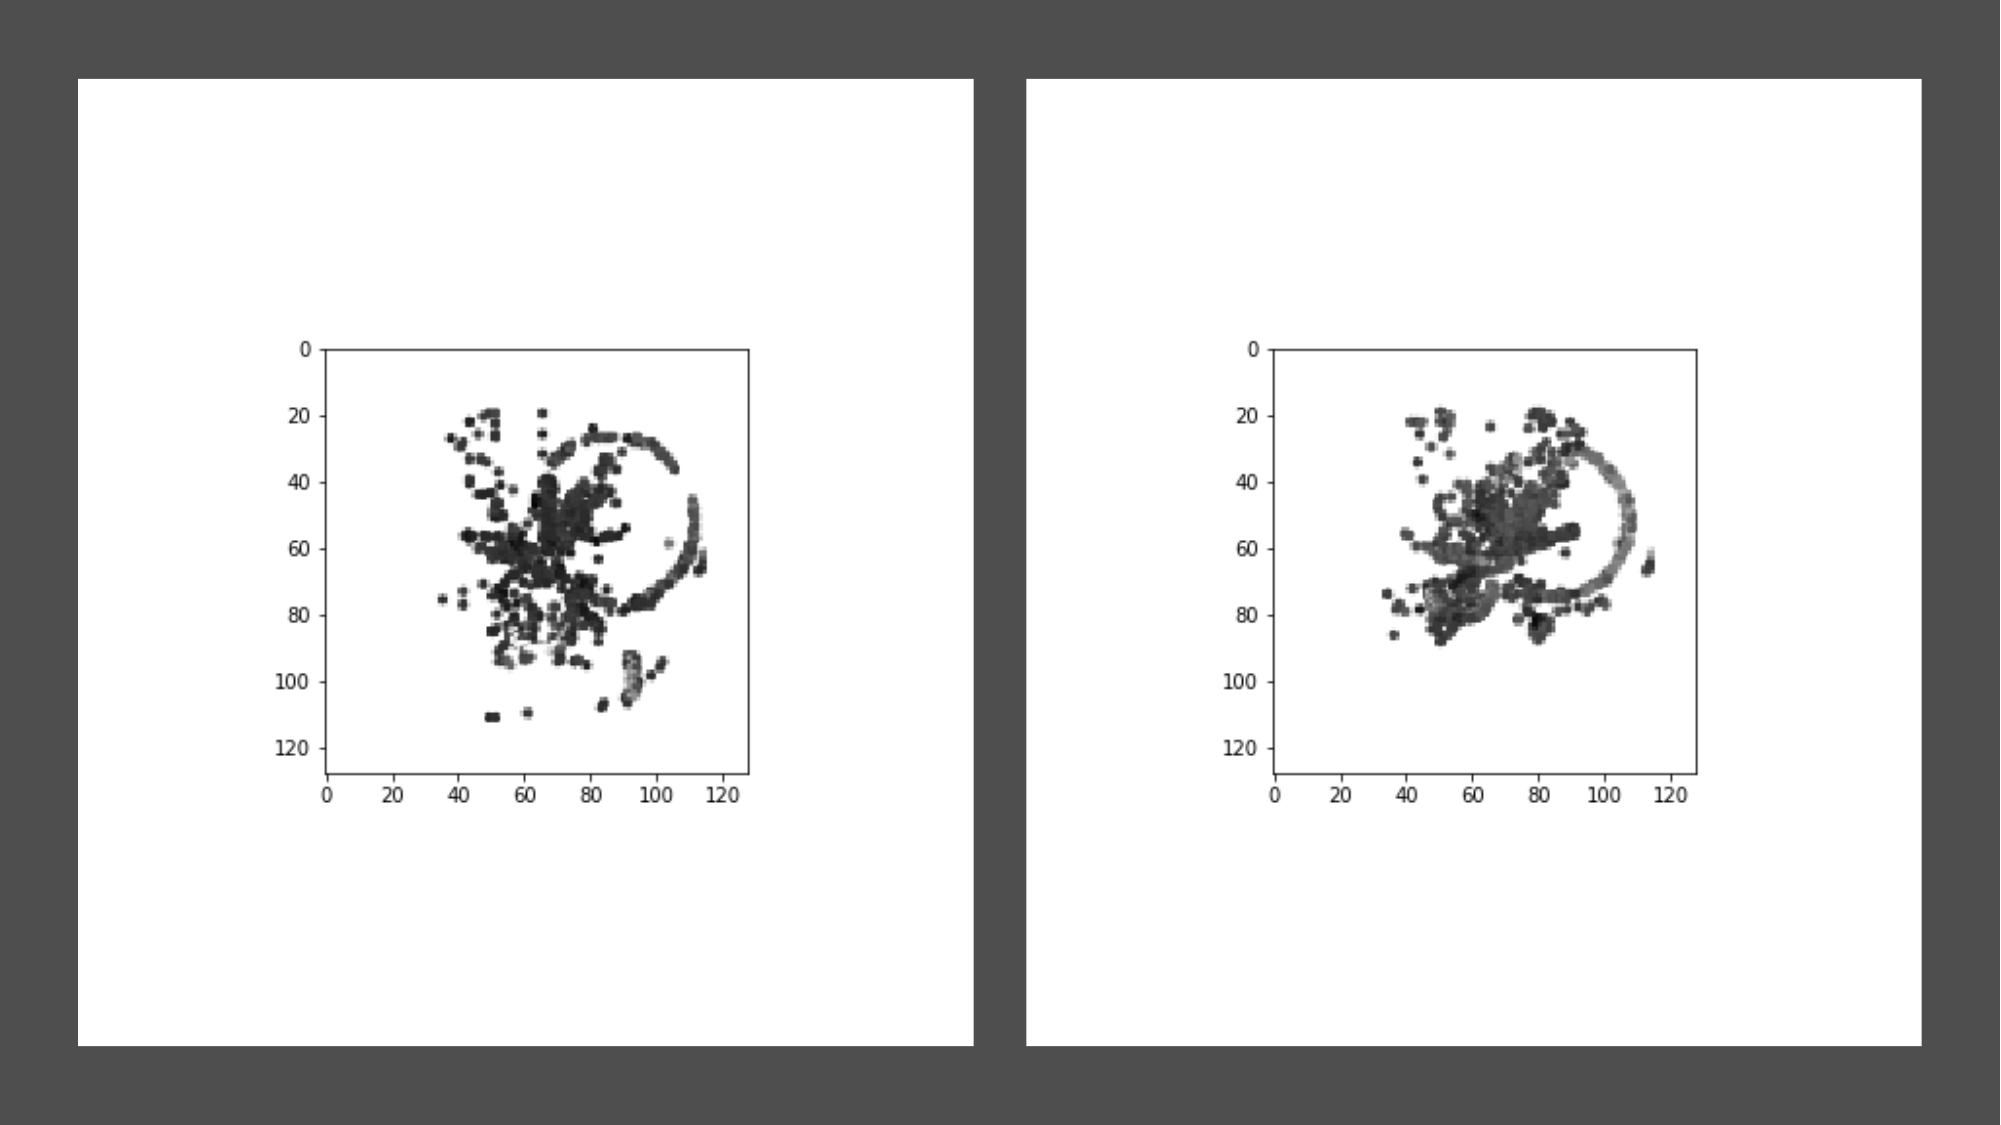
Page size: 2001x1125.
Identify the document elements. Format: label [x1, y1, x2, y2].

picture [1053, 281, 1895, 844]
text_box [0, 0, 2000, 1125]
text_box [77, 78, 975, 1047]
picture [105, 281, 947, 844]
text_box [1025, 78, 1923, 1047]
